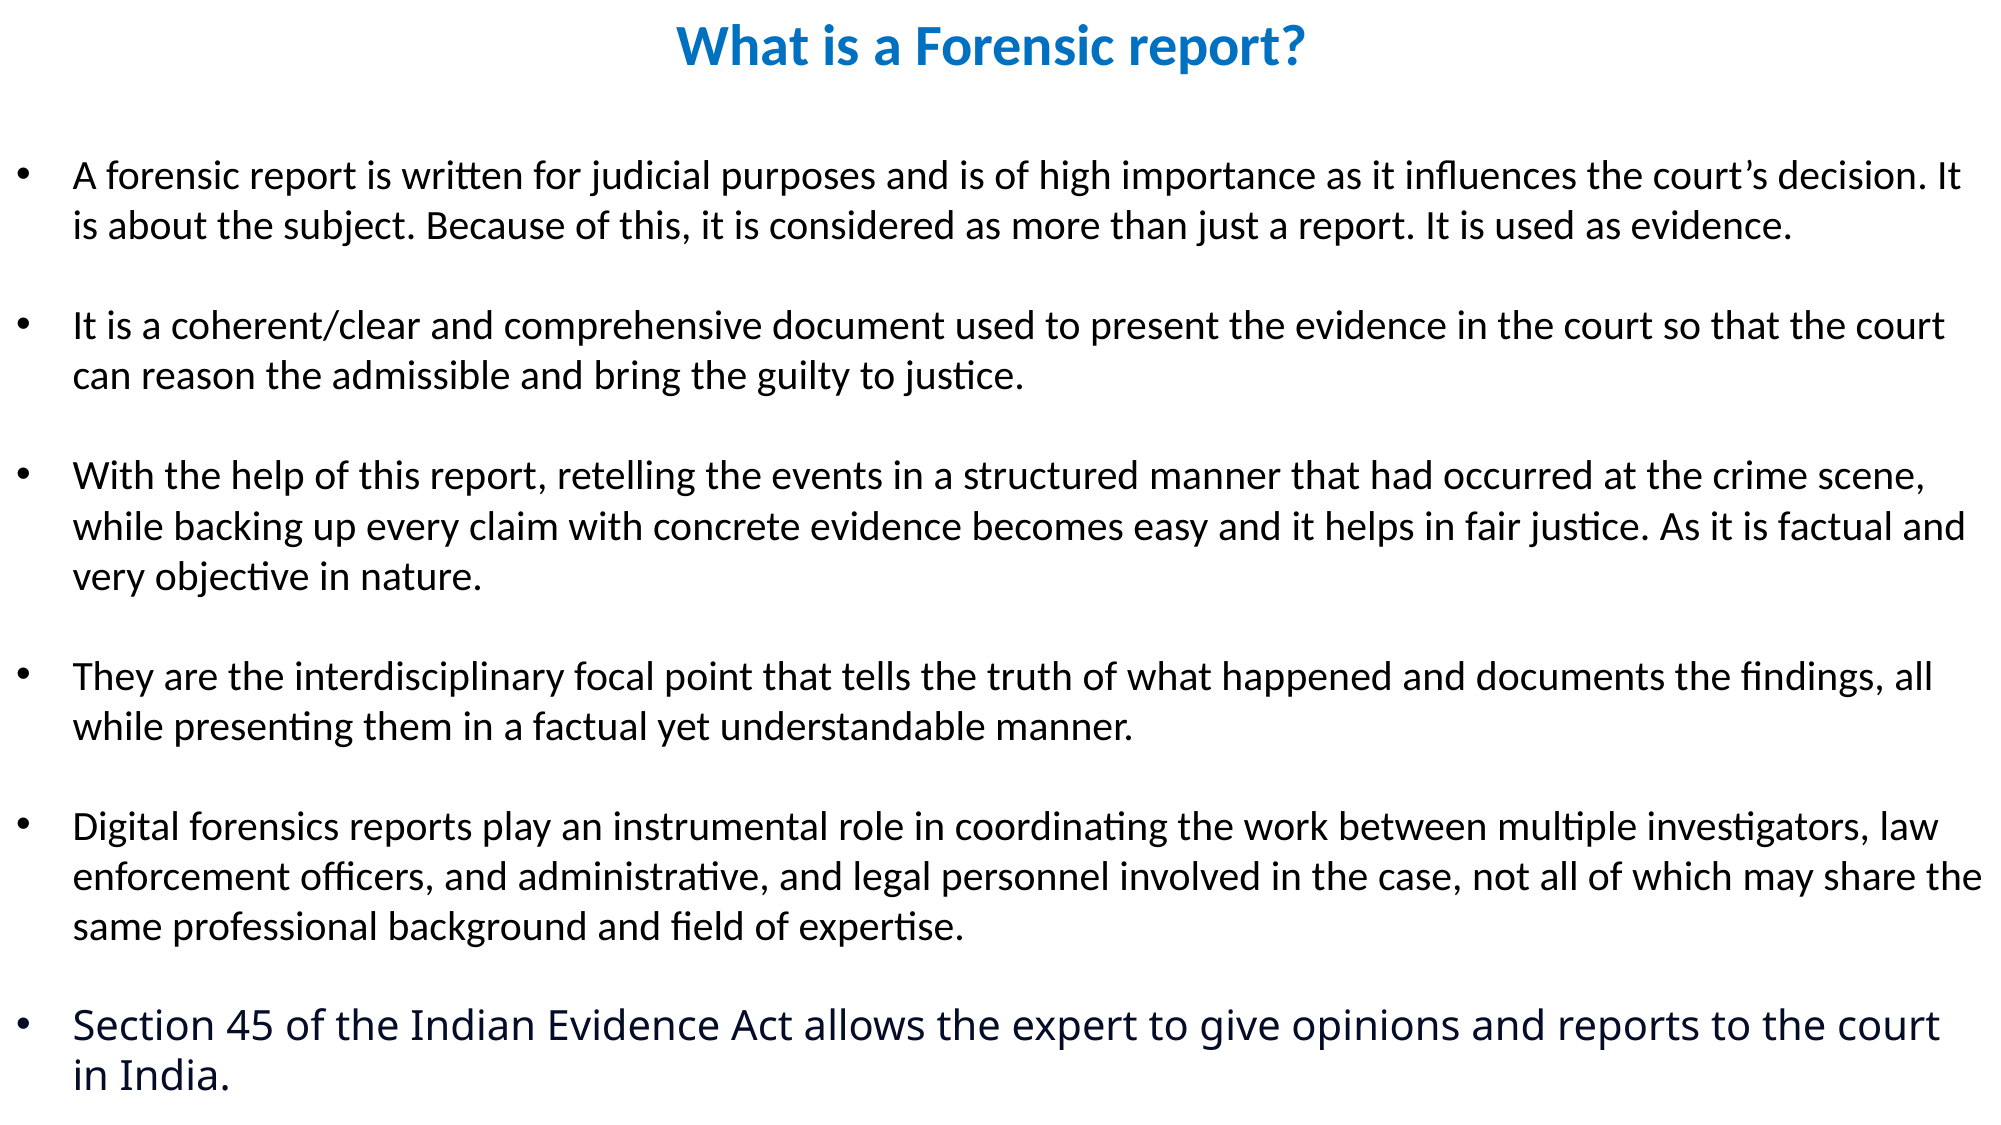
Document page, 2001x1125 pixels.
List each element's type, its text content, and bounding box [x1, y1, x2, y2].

text_box A forensic report is written for judicial purposes and is of high importance as it influences the court’s decision. It is about the subject. Because of this, it is considered as more than just a report. It is used as evidence. It is a coherent/clear and comprehensive document used to present the evidence in the court so that the court can reason the admissible and bring the guilty to justice. With the help of this report, retelling the events in a structured manner that had occurred at the crime scene, while backing up every claim with concrete evidence becomes easy and it helps in fair justice. As it is factual and very objective in nature. They are the interdisciplinary focal point that tells the truth of what happened and documents the findings, all while presenting them in a factual yet understandable manner. Digital forensics reports play an instrumental role in coordinating the work between multiple investigators, law enforcement officers, and administrative, and legal personnel involved in the case, not all of which may share the same professional background and field of expertise. Section 45 of the Indian Evidence Act allows the expert to give opinions and reports to the court in India. [1, 140, 2000, 1106]
text_box What is a Forensic report? [0, 0, 2000, 85]
